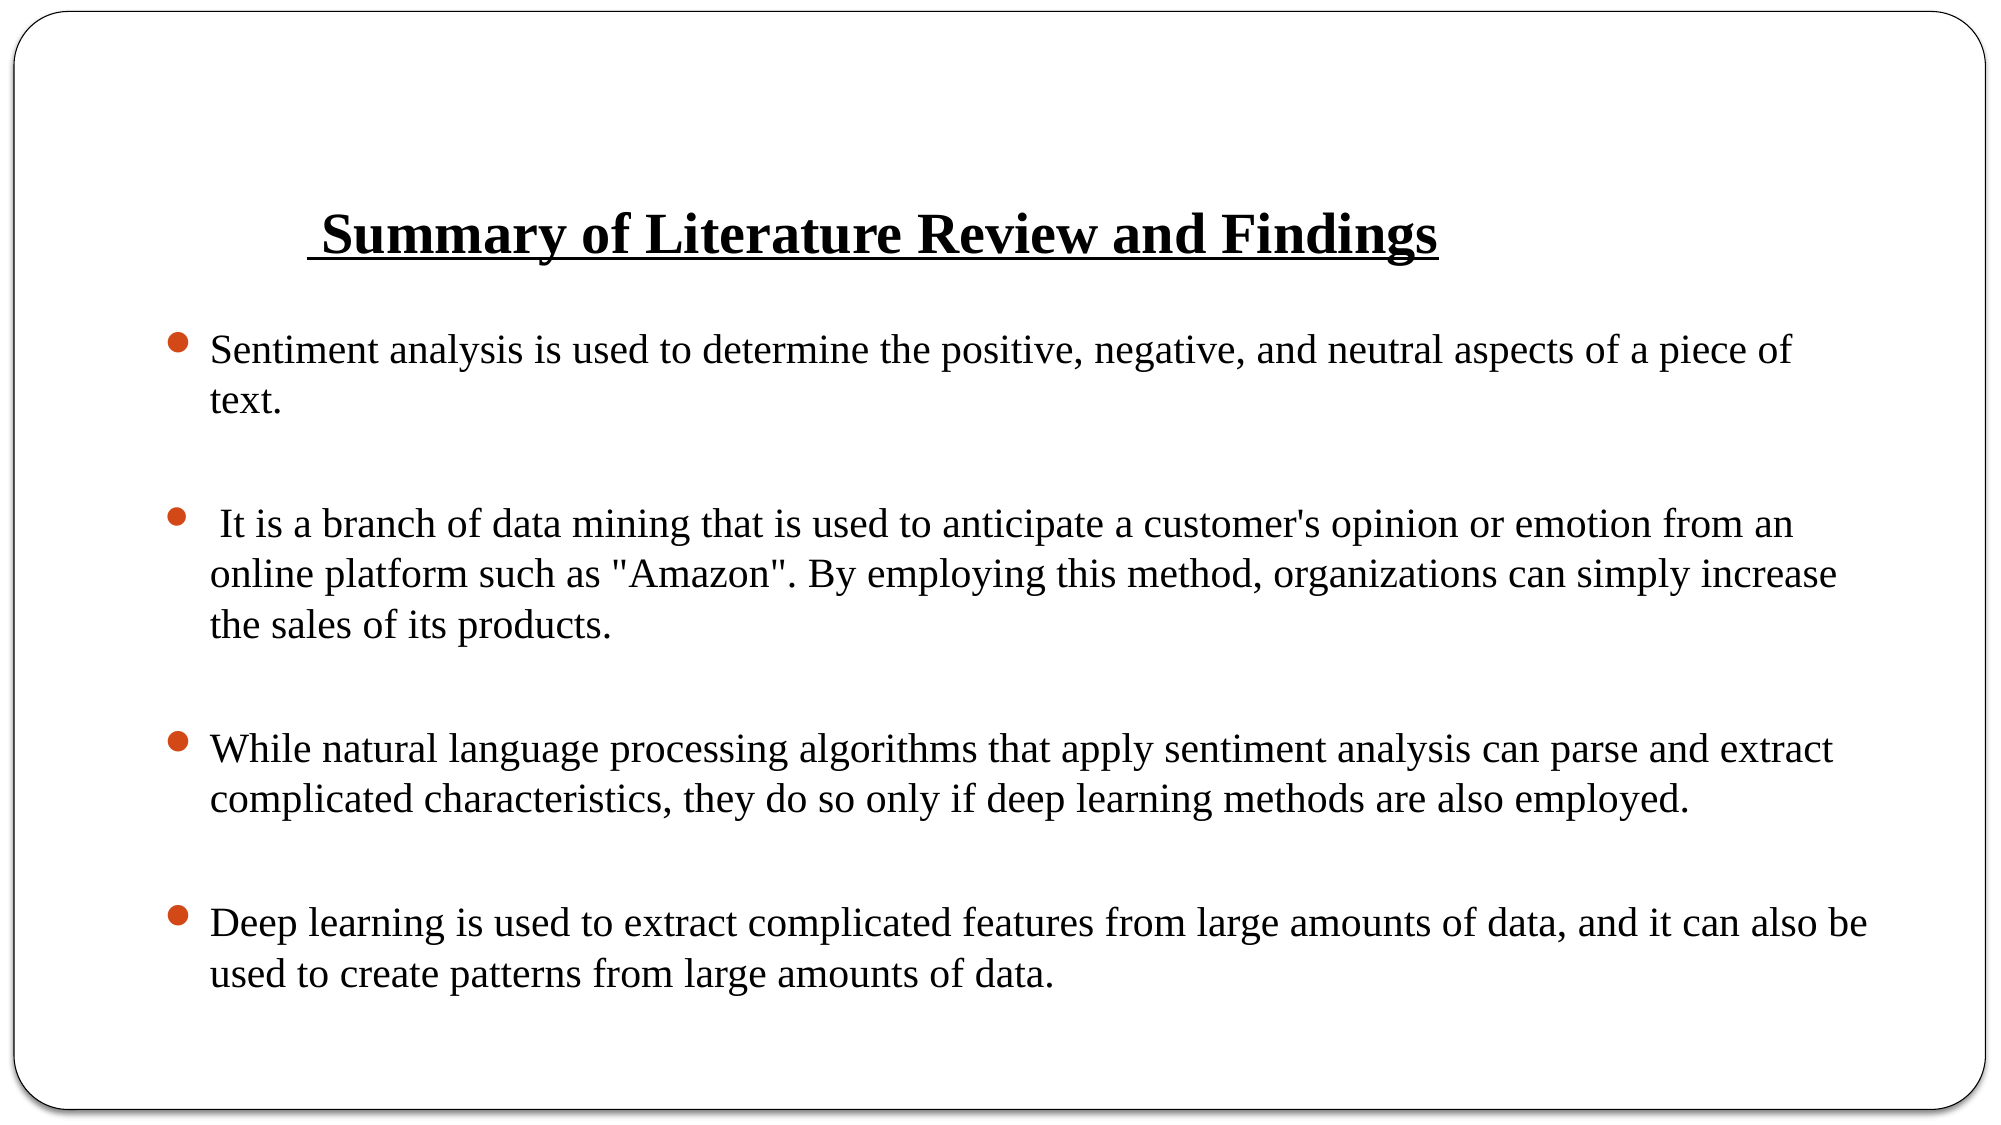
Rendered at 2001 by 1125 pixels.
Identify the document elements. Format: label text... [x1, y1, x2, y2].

list Sentiment analysis is used to determine the positive, negative, and neutral aspects of a piece of text. It is a branch of data mining that is used to anticipate a customer's opinion or emotion from an online platform such as "Amazon". By employing this method, organizations can simply increase the sales of its products. While natural language processing algorithms that apply sentiment analysis can parse and extract complicated characteristics, they do so only if deep learning methods are also employed. Deep learning is used to extract complicated features from large amounts of data, and it can also be used to create patterns from large amounts of data. [150, 314, 1888, 1115]
title Summary of Literature Review and Findings [277, 120, 1468, 281]
